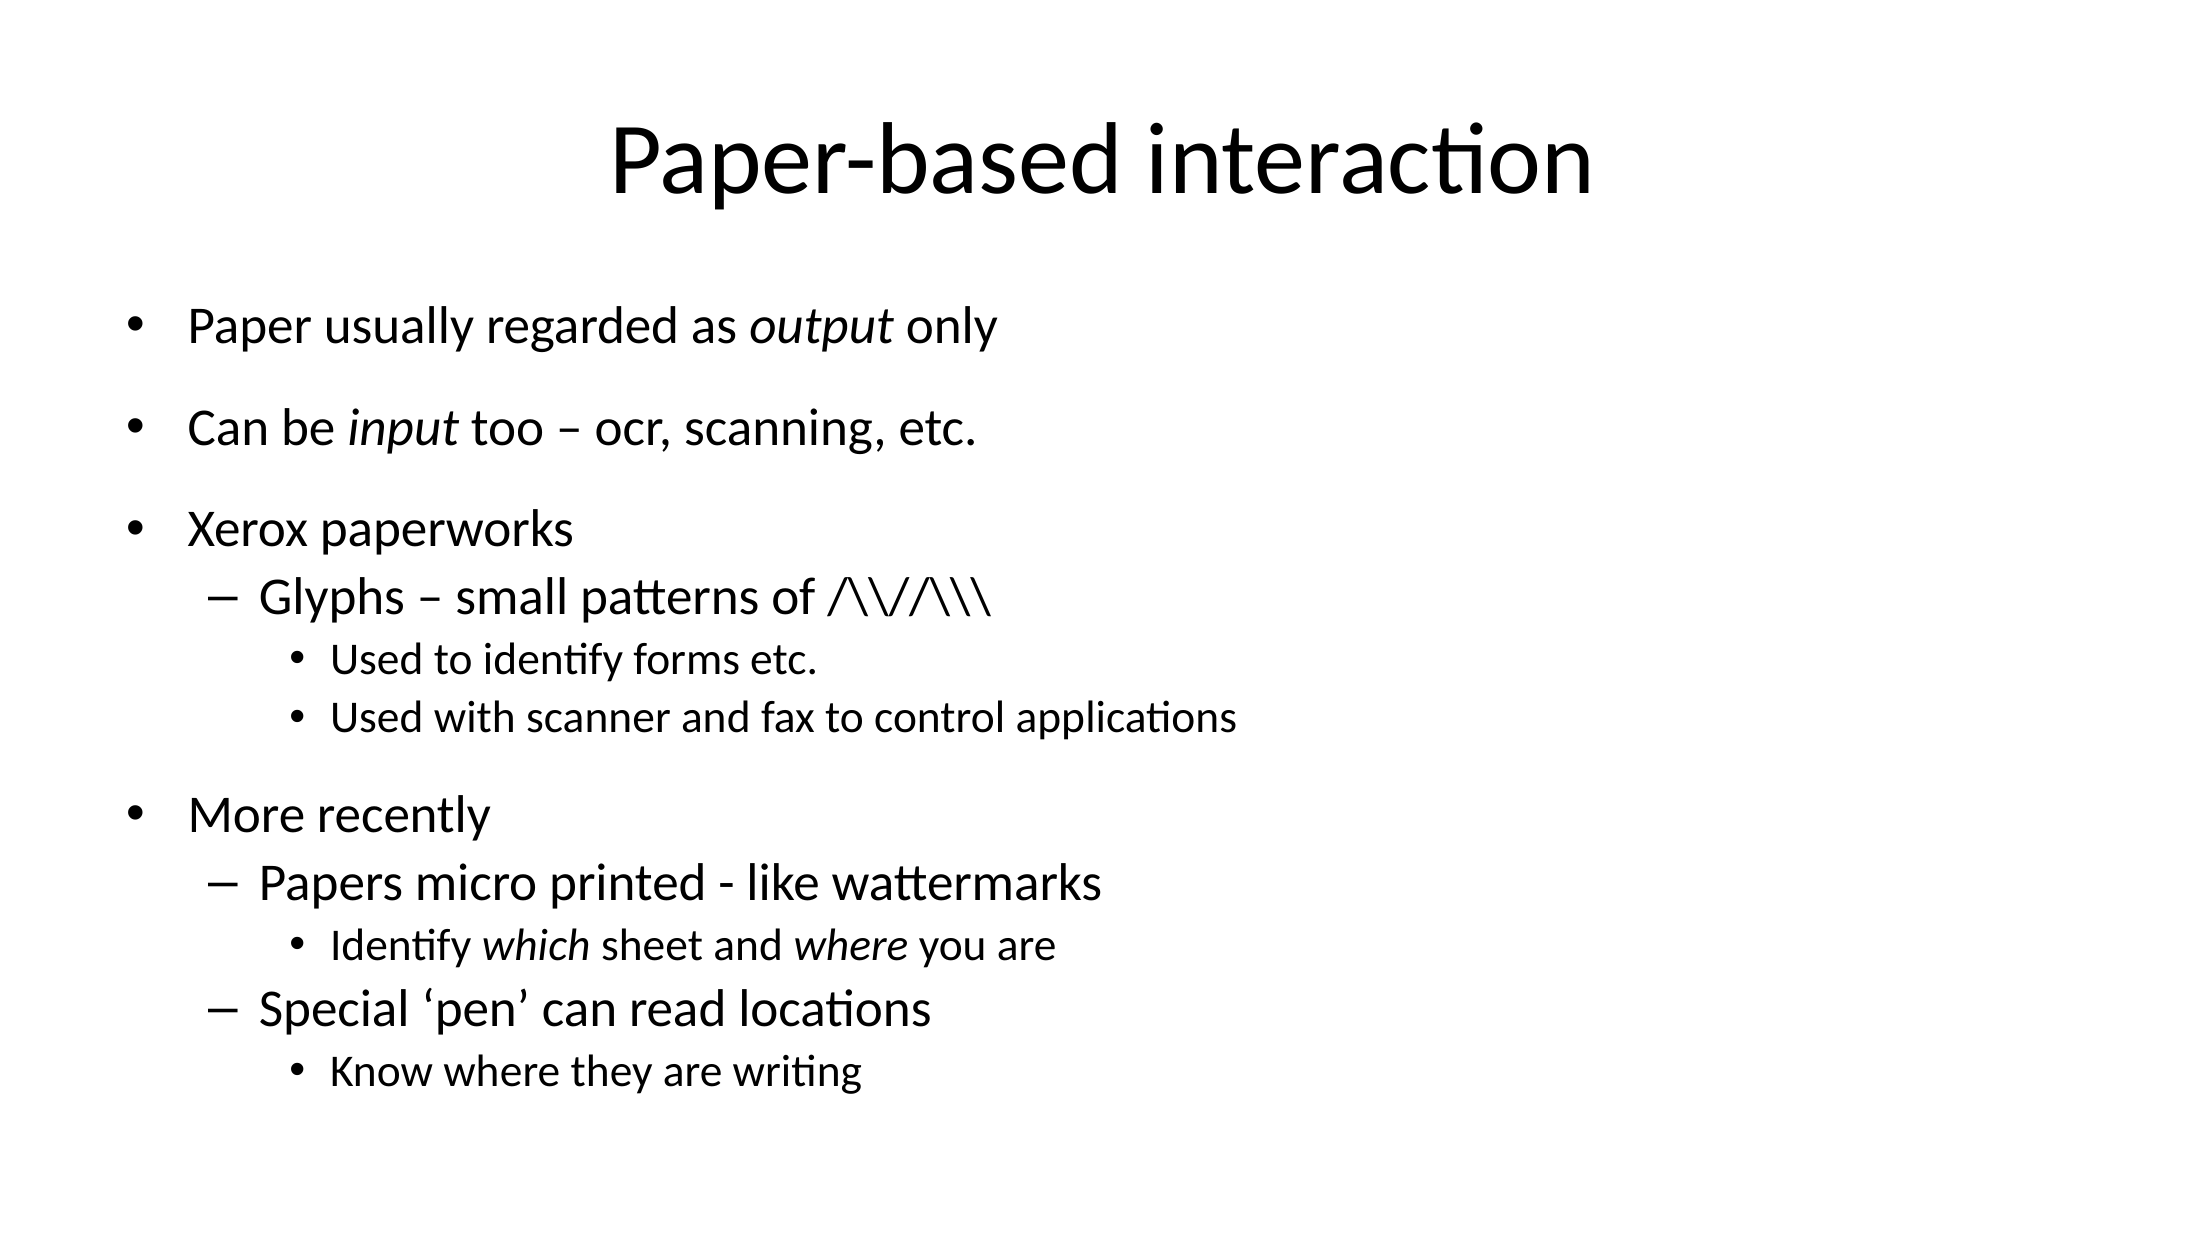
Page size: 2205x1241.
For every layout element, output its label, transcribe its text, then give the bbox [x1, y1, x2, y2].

title Paper-based interaction [110, 49, 2095, 257]
list Paper usually regarded as output only Can be input too – ocr, scanning, etc. Xerox paperworks Glyphs – small patterns of /\\//\\\ Used to identify forms etc. Used with scanner and fax to control applications More recently Papers micro printed - like wattermarks Identify which sheet and where you are Special ‘pen’ can read locations Know where they are writing [110, 289, 2095, 1108]
